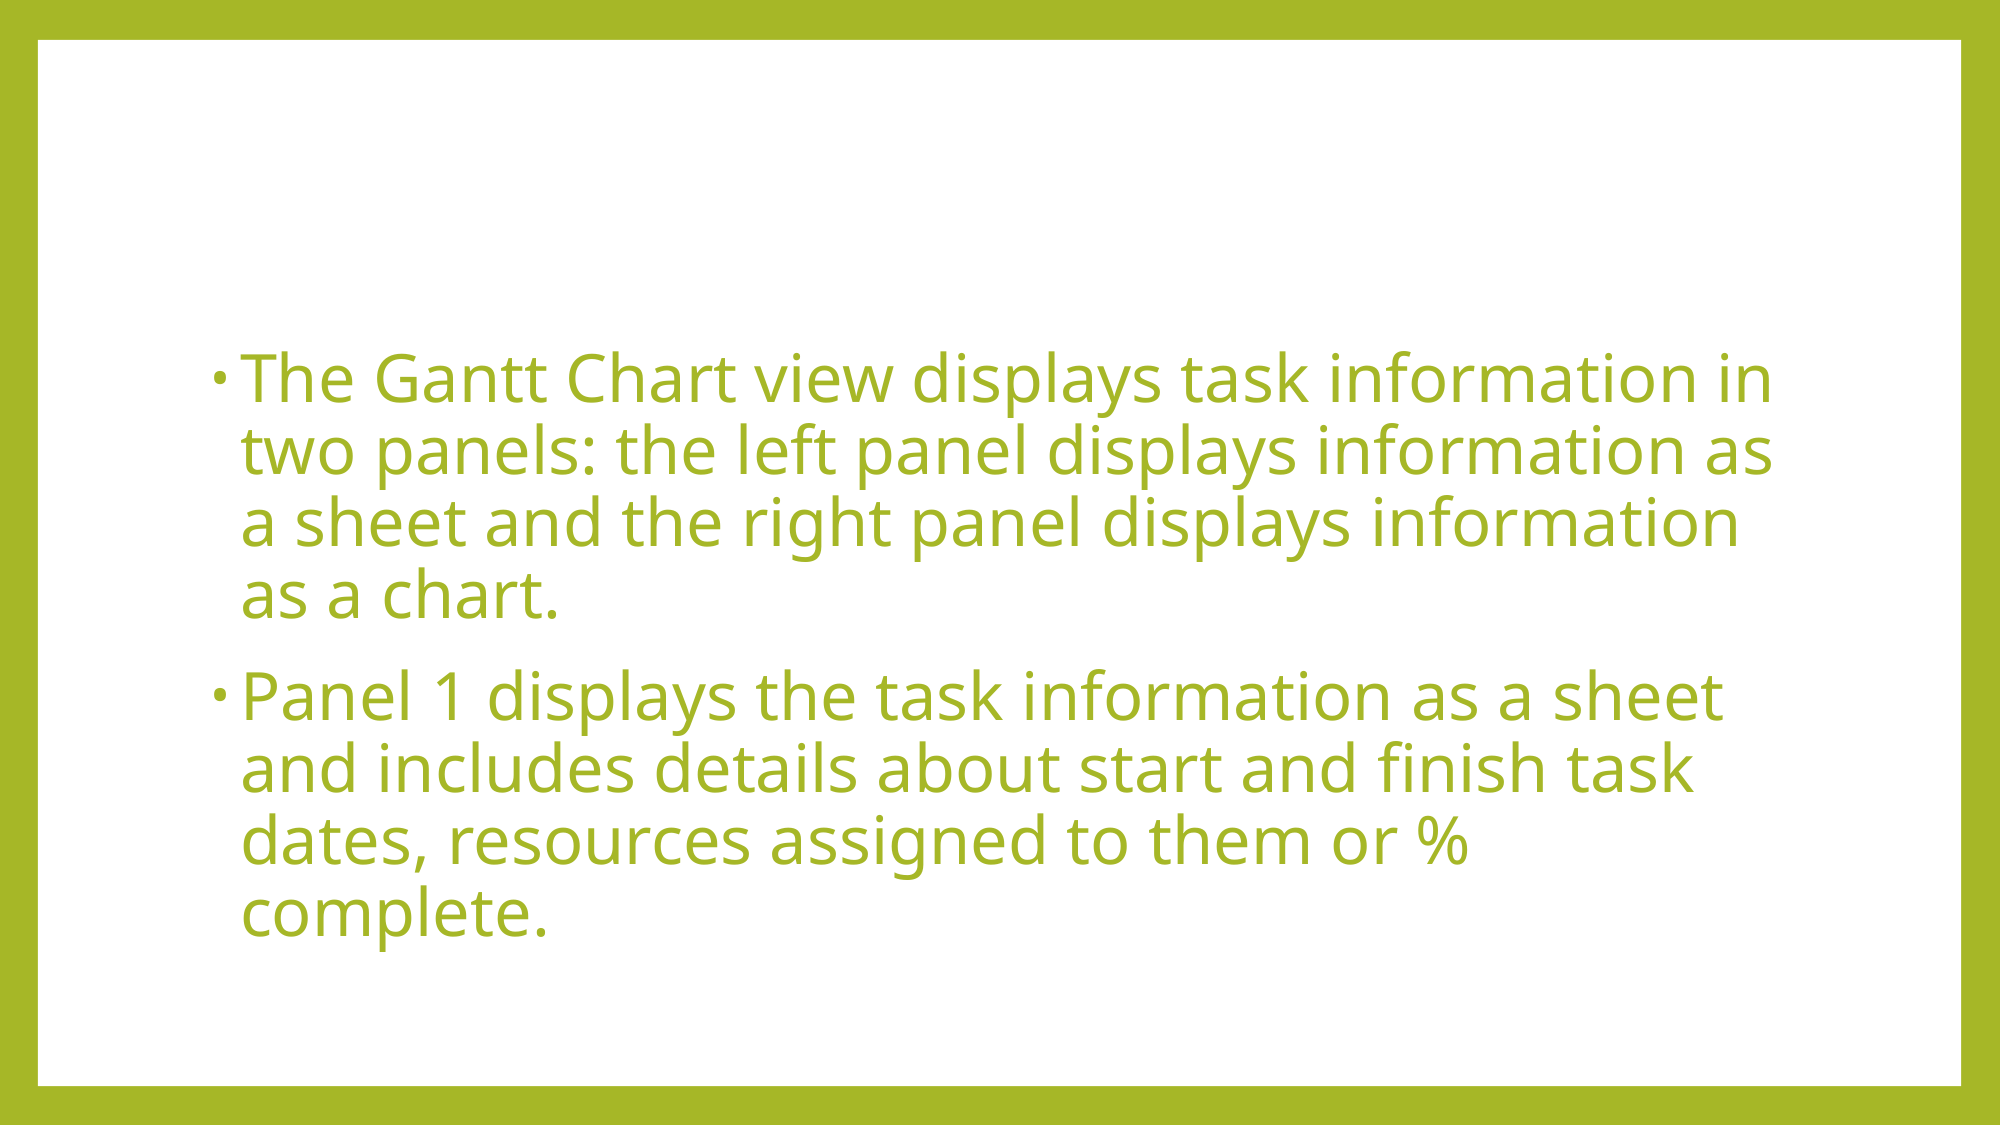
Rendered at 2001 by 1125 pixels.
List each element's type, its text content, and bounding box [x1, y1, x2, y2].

list The Gantt Chart view displays task information in two panels: the left panel displays information as a sheet and the right panel displays information as a chart. Panel 1 displays the task information as a sheet and includes details about start and finish task dates, resources assigned to them or % complete. [187, 337, 1808, 1000]
